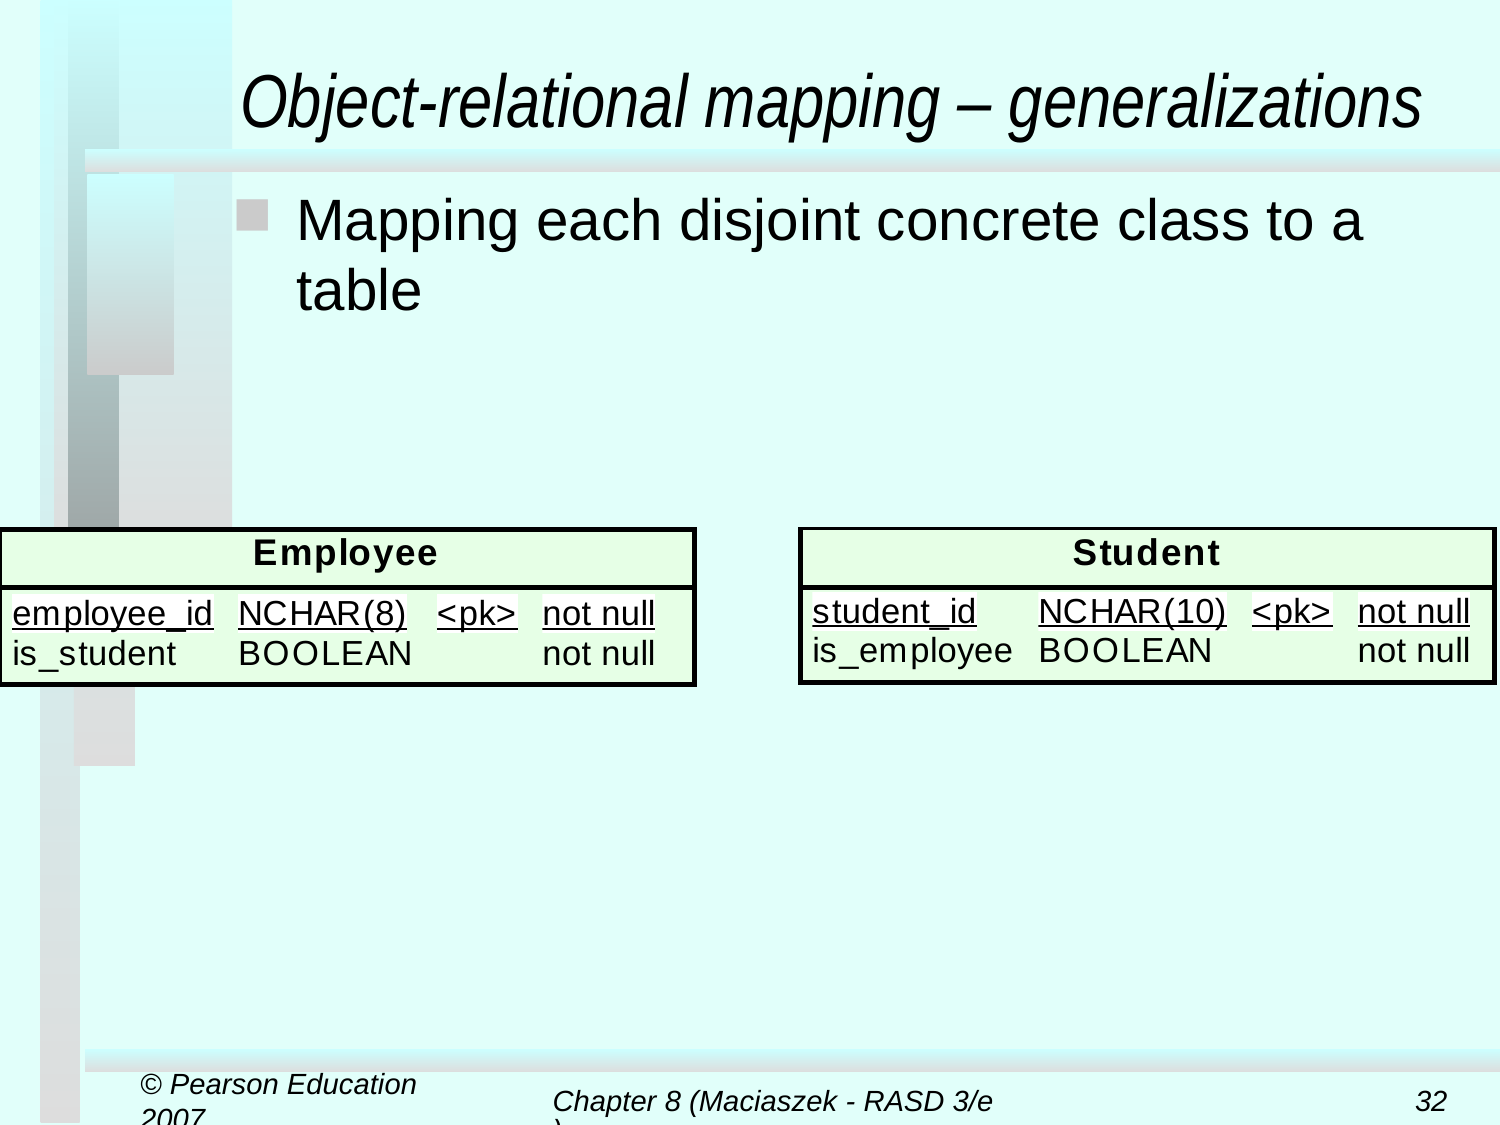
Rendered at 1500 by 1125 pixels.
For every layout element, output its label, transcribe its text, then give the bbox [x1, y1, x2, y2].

picture [0, 526, 1500, 690]
list Mapping each disjoint concrete class to a table [225, 174, 1463, 291]
slide_number © Pearson Education 2007 [125, 1074, 438, 1125]
title Object-relational mapping – generalizations [225, 0, 1500, 150]
footer Chapter 8 (Maciaszek - RASD 3/e) [537, 1074, 1013, 1125]
slide_number 32 [1149, 1074, 1463, 1125]
